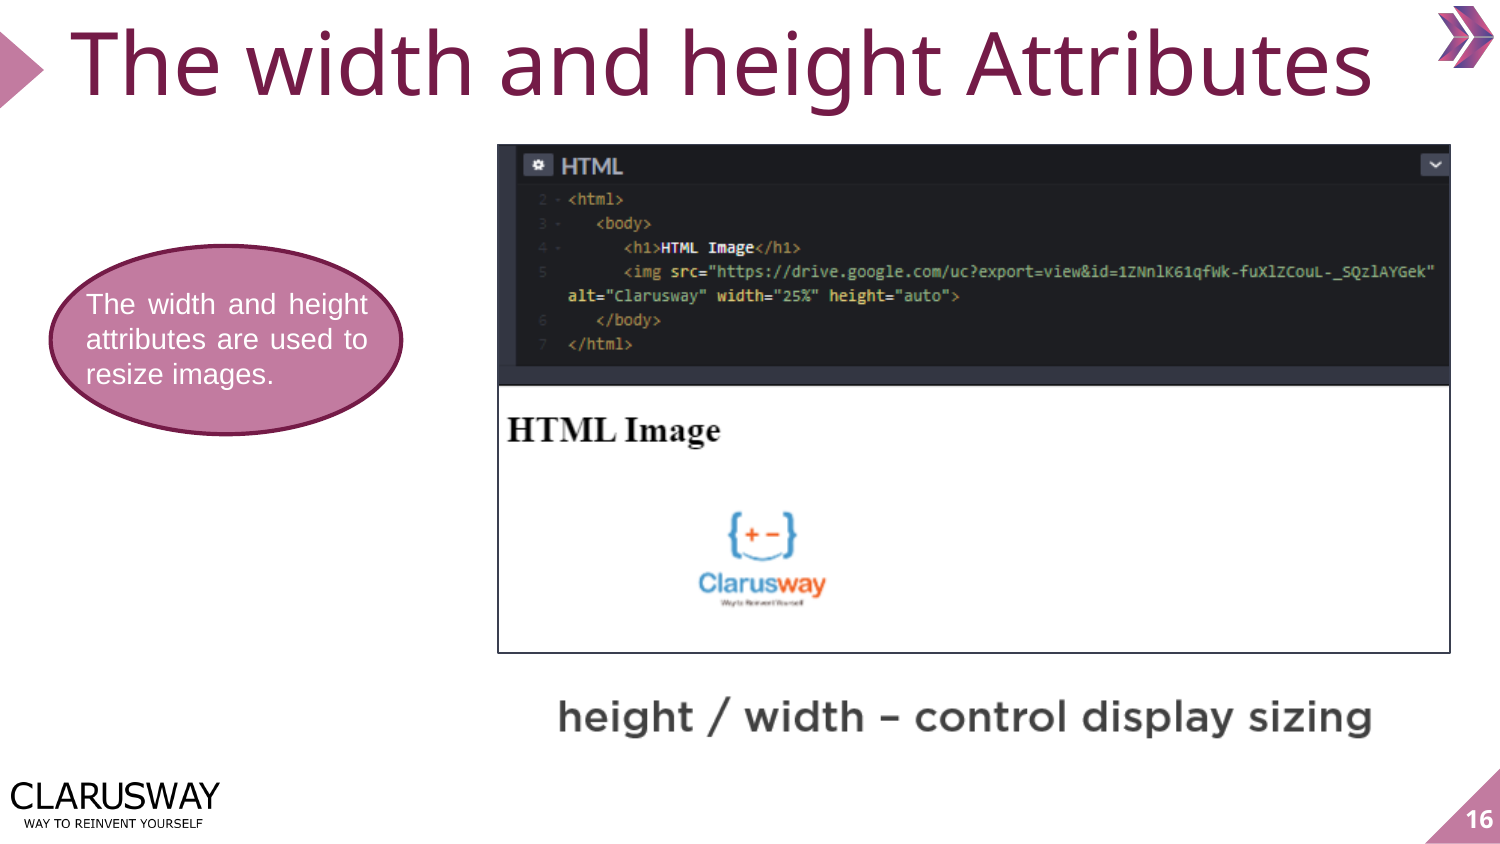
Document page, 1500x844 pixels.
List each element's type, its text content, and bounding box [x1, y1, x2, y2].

slide_number ‹#› [1418, 760, 1494, 838]
picture [498, 145, 1450, 653]
title The width and height Attributes [70, 28, 1387, 132]
picture [1438, 6, 1494, 68]
picture [505, 678, 1457, 756]
picture [11, 782, 220, 828]
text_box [50, 245, 402, 435]
